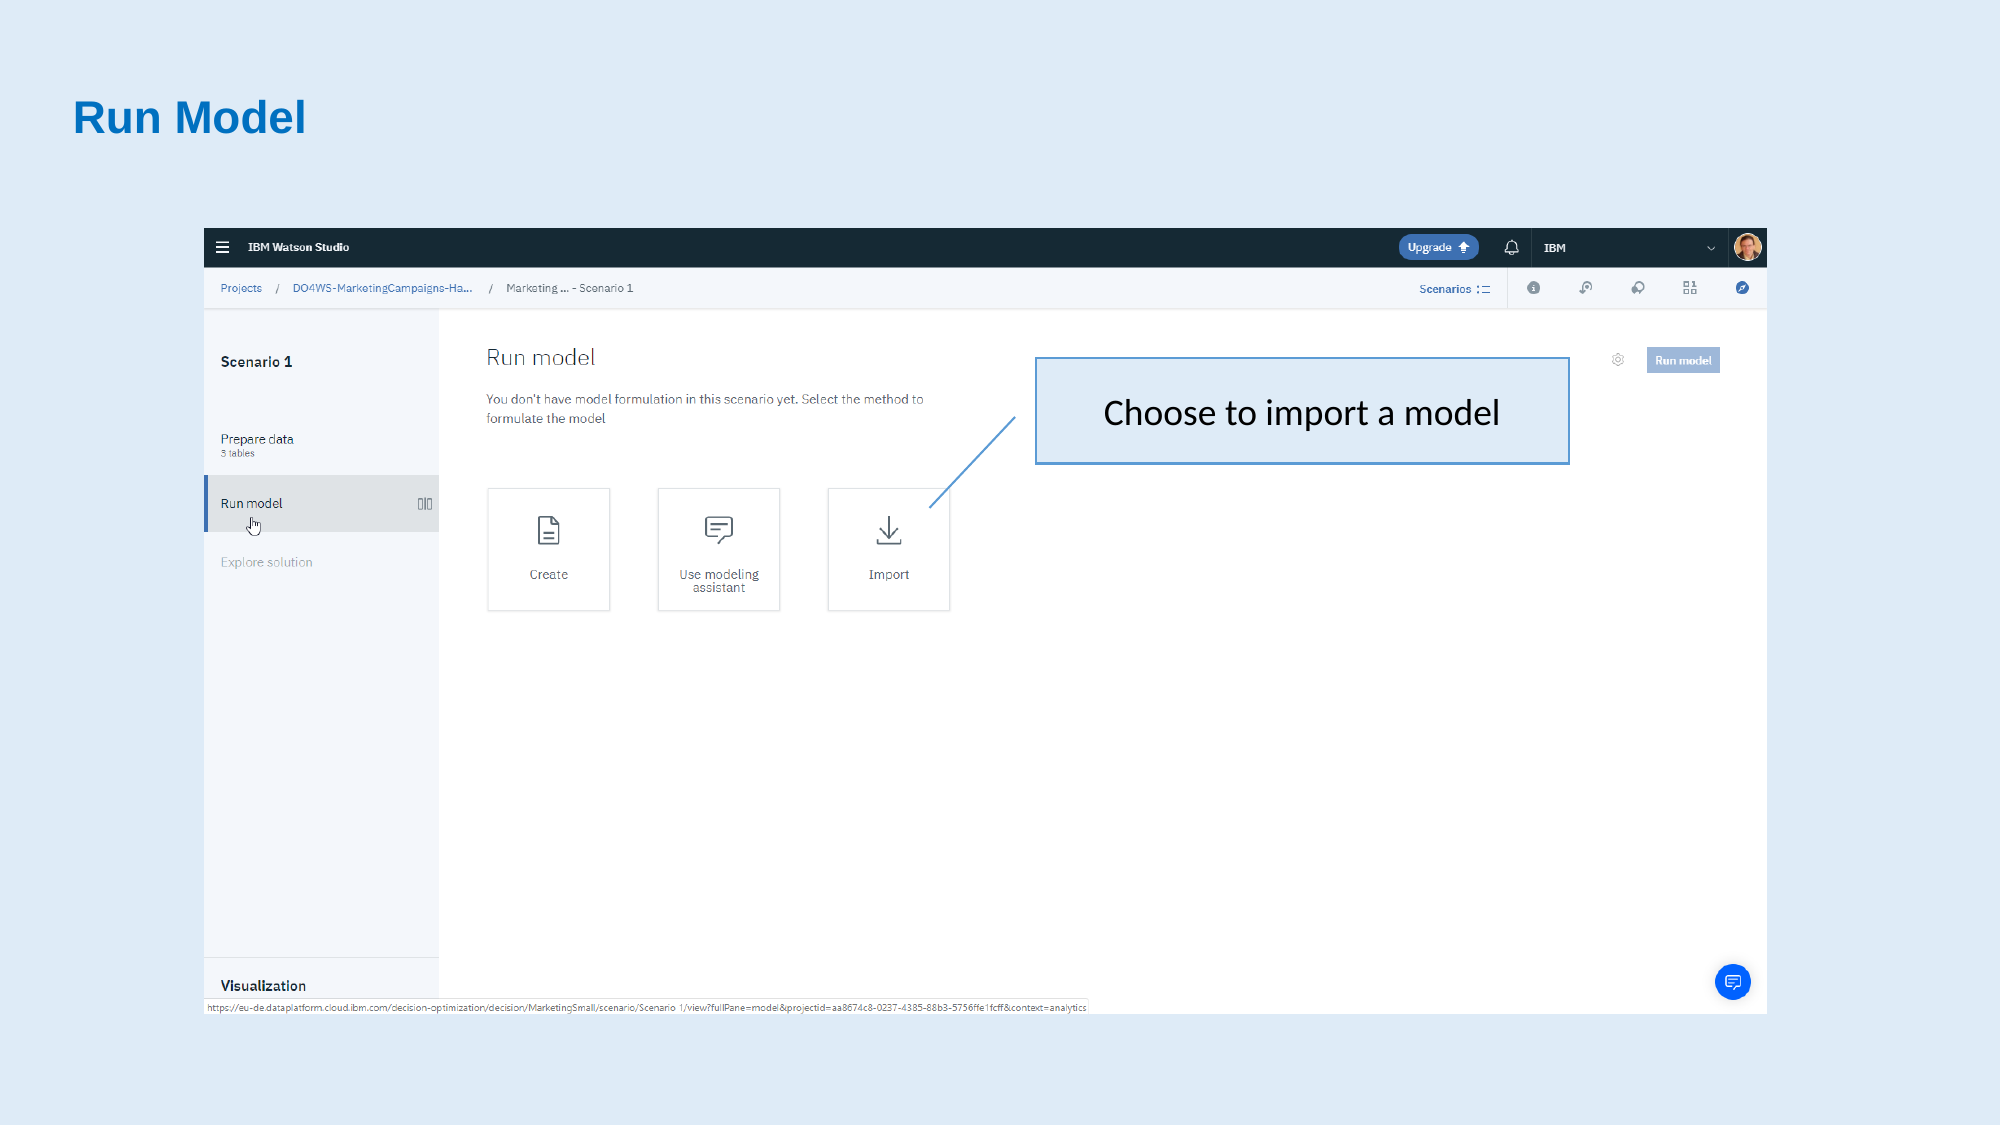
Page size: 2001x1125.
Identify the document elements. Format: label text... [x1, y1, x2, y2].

title Run Model [57, 86, 1913, 210]
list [204, 228, 1767, 1014]
